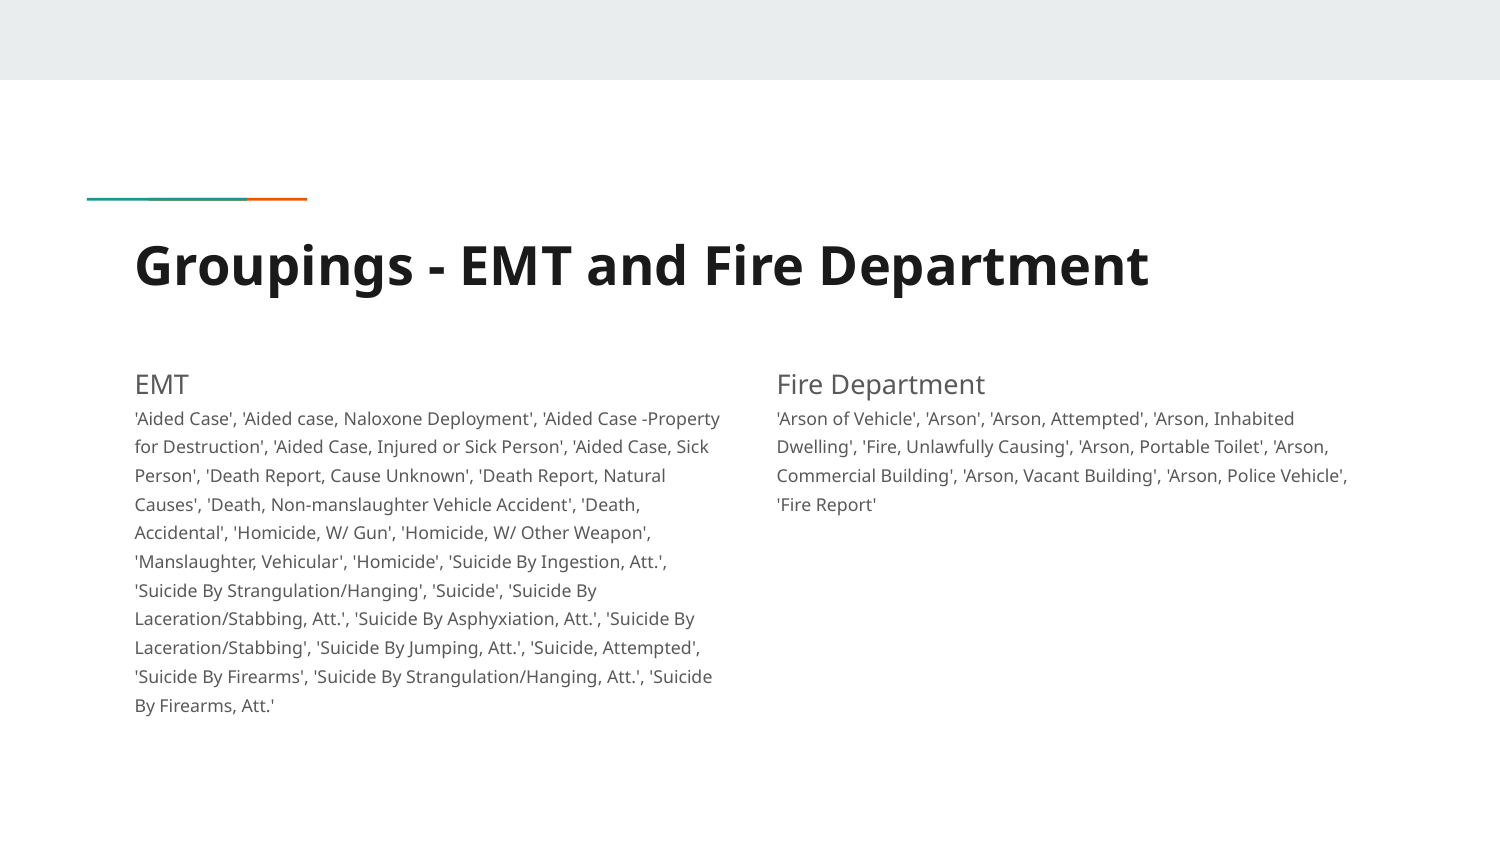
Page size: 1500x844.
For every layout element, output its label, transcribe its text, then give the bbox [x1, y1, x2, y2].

list Fire Department 'Arson of Vehicle', 'Arson', 'Arson, Attempted', 'Arson, Inhabited Dwelling', 'Fire, Unlawfully Causing', 'Arson, Portable Toilet', 'Arson, Commercial Building', 'Arson, Vacant Building', 'Arson, Police Vehicle', 'Fire Report' [761, 341, 1381, 712]
list EMT 'Aided Case', 'Aided case, Naloxone Deployment', 'Aided Case -Property for Destruction', 'Aided Case, Injured or Sick Person', 'Aided Case, Sick Person', 'Death Report, Cause Unknown', 'Death Report, Natural Causes', 'Death, Non-manslaughter Vehicle Accident', 'Death, Accidental', 'Homicide, W/ Gun', 'Homicide, W/ Other Weapon', 'Manslaughter, Vehicular', 'Homicide', 'Suicide By Ingestion, Att.', 'Suicide By Strangulation/Hanging', 'Suicide', 'Suicide By Laceration/Stabbing, Att.', 'Suicide By Asphyxiation, Att.', 'Suicide By Laceration/Stabbing', 'Suicide By Jumping, Att.', 'Suicide, Attempted', 'Suicide By Firearms', 'Suicide By Strangulation/Hanging, Att.', 'Suicide By Firearms, Att.' [119, 341, 739, 712]
title Groupings - EMT and Fire Department [119, 216, 1381, 305]
